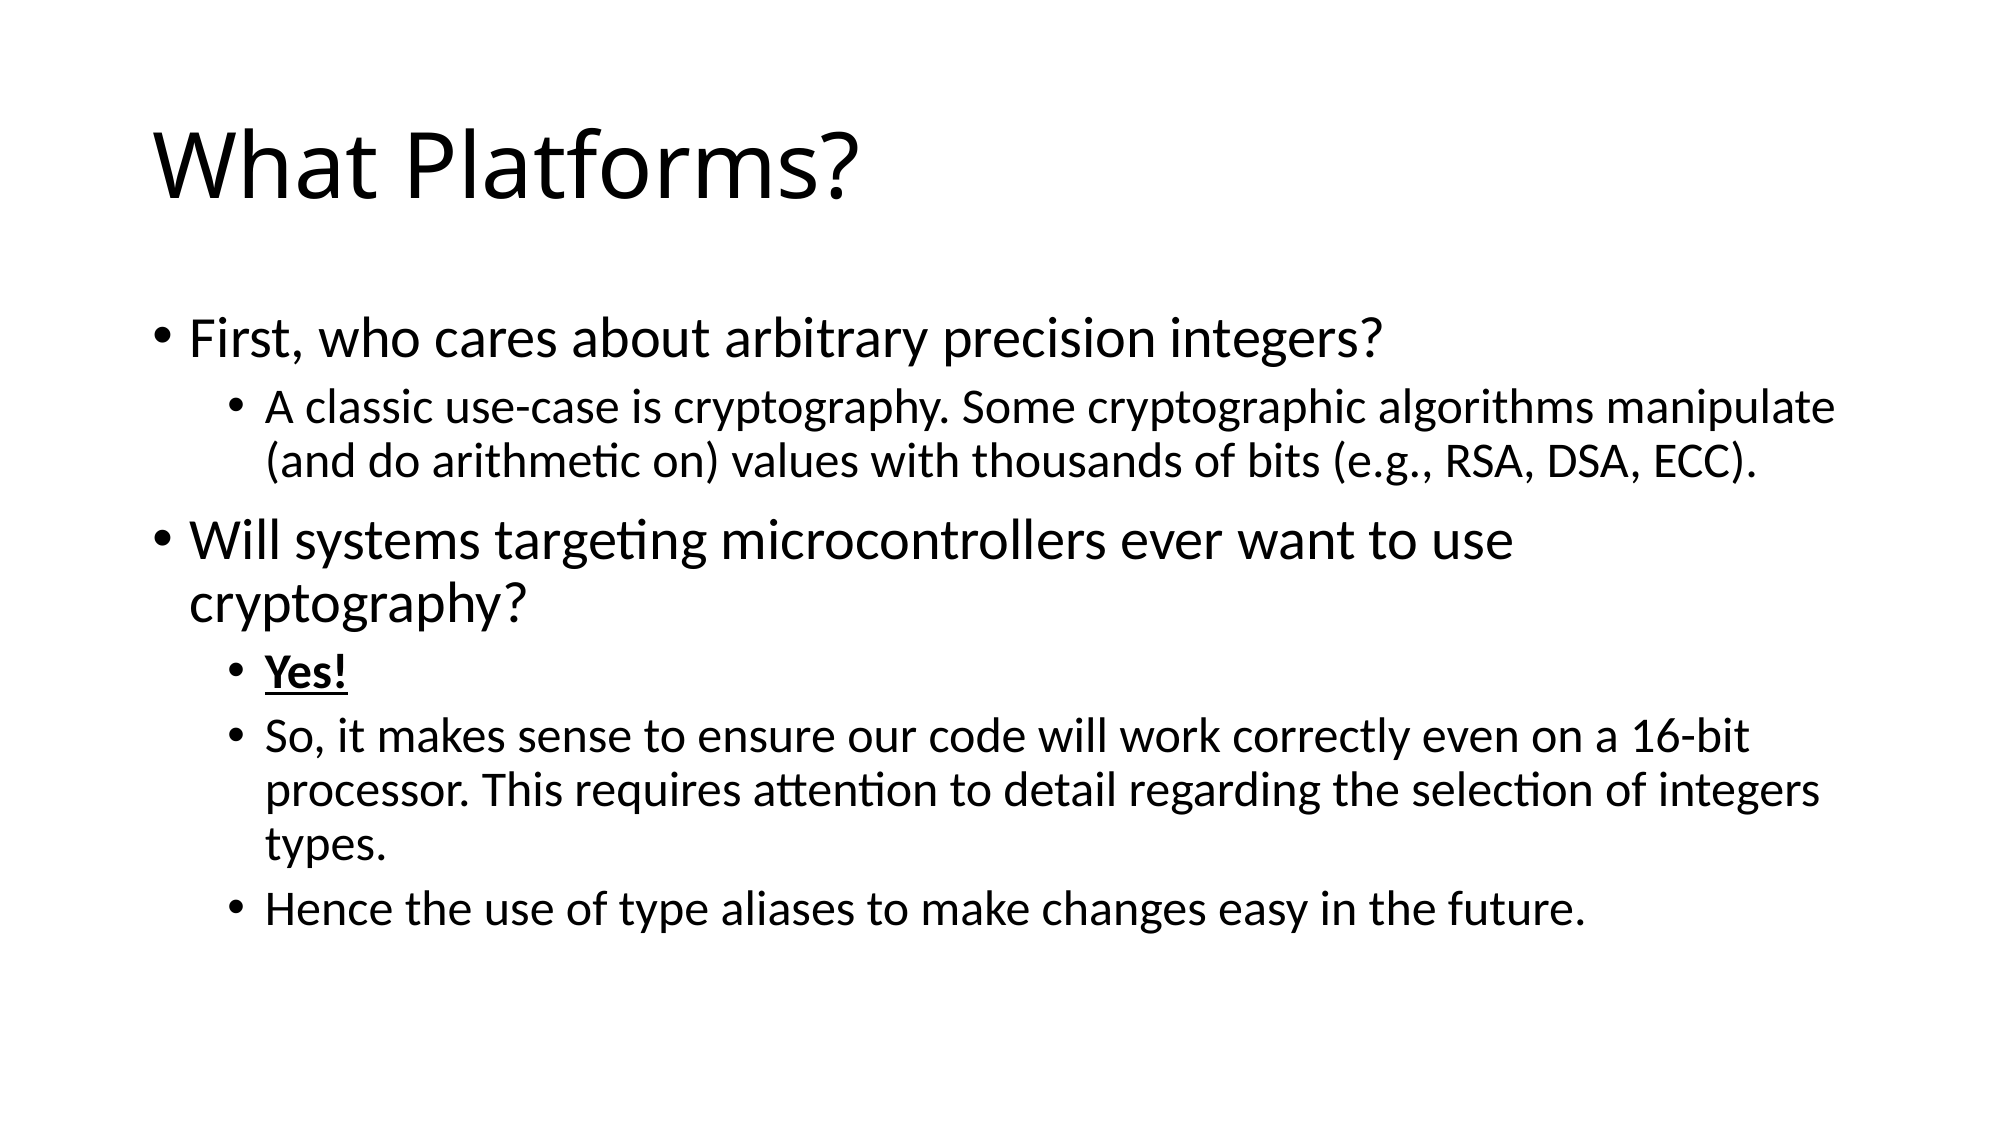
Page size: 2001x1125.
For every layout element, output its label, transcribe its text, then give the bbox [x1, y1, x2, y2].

title What Platforms? [137, 59, 1863, 278]
list First, who cares about arbitrary precision integers? A classic use-case is cryptography. Some cryptographic algorithms manipulate (and do arithmetic on) values with thousands of bits (e.g., RSA, DSA, ECC). Will systems targeting microcontrollers ever want to use cryptography? Yes! So, it makes sense to ensure our code will work correctly even on a 16-bit processor. This requires attention to detail regarding the selection of integers types. Hence the use of type aliases to make changes easy in the future. [137, 299, 1863, 1014]
